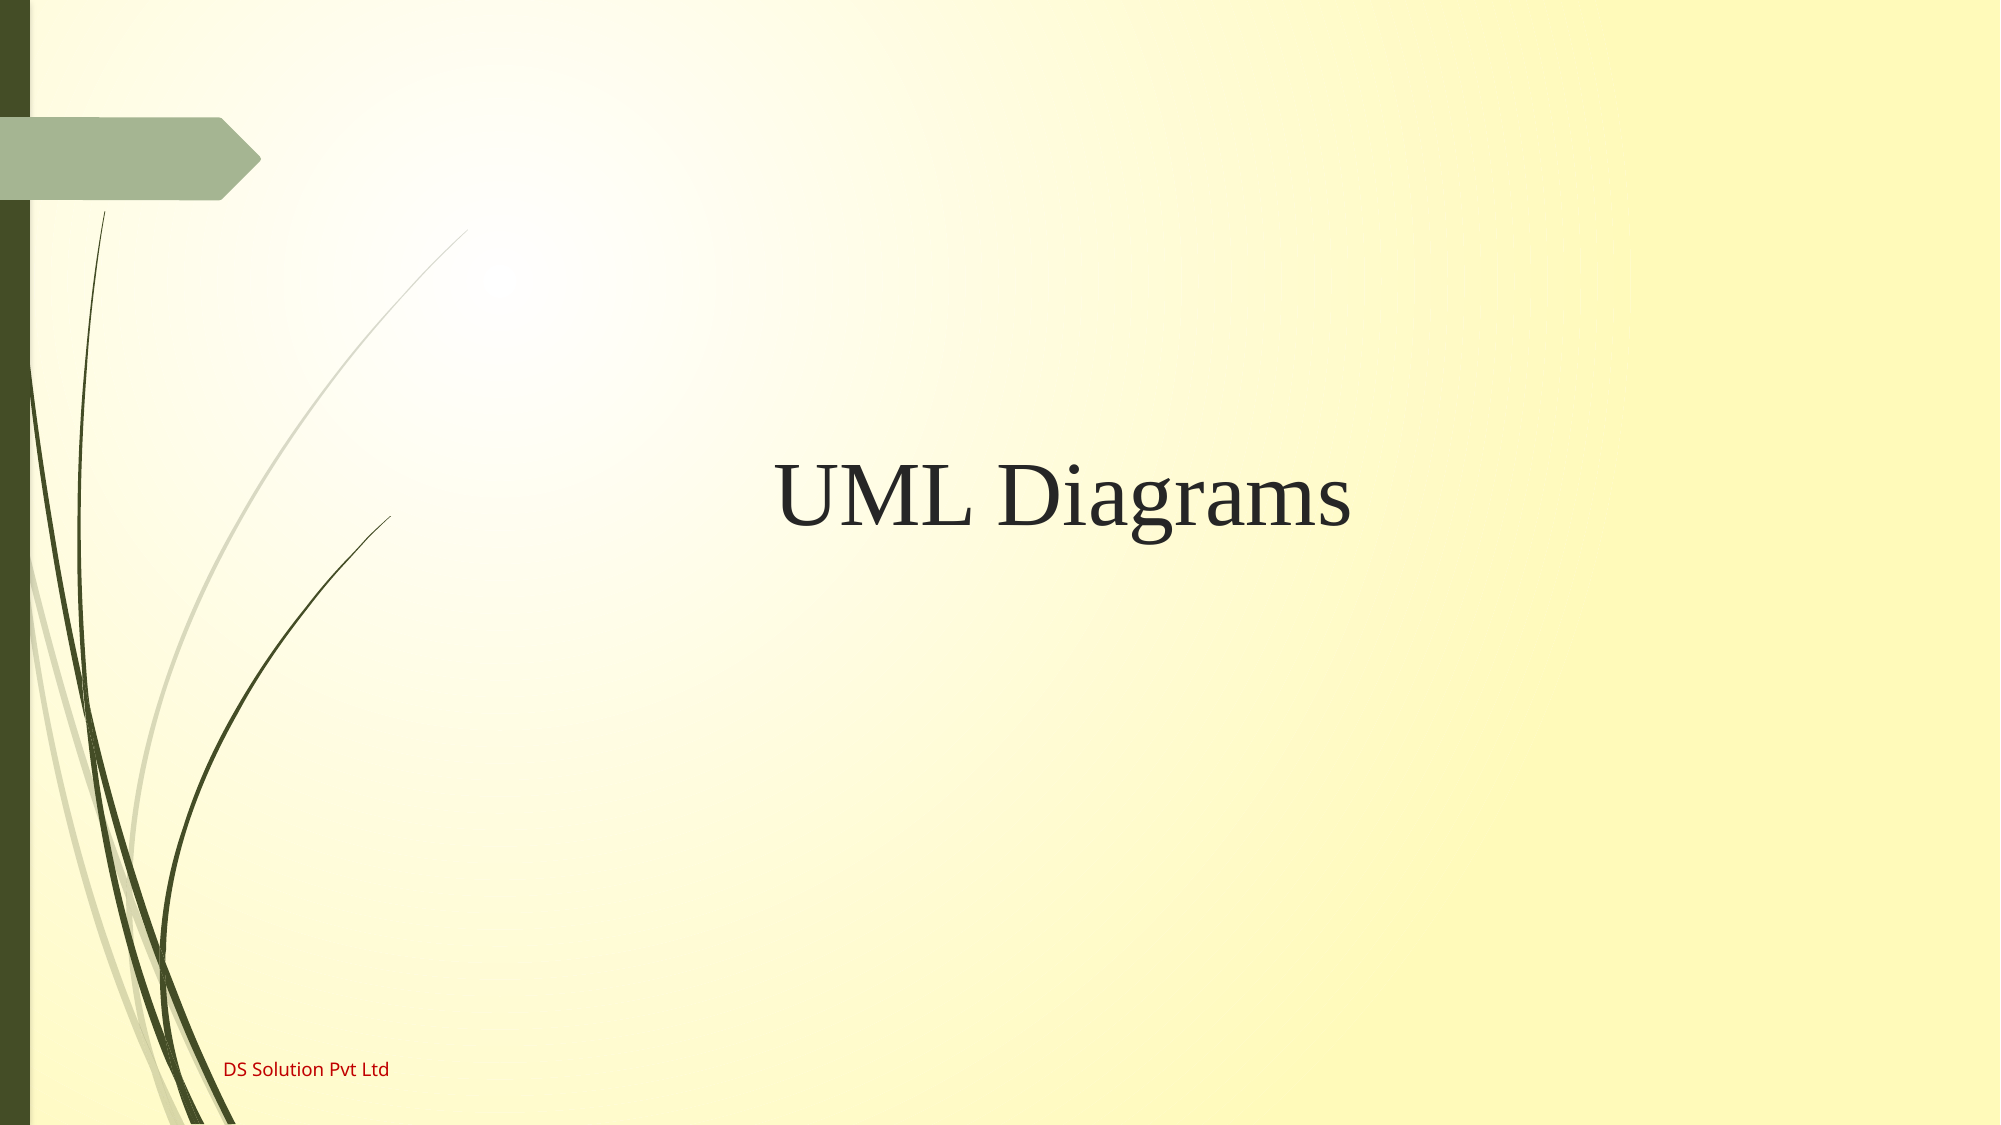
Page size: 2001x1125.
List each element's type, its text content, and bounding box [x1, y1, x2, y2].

footer DS Solution Pvt Ltd [208, 1039, 1459, 1100]
title UML Diagrams [332, 425, 1795, 636]
